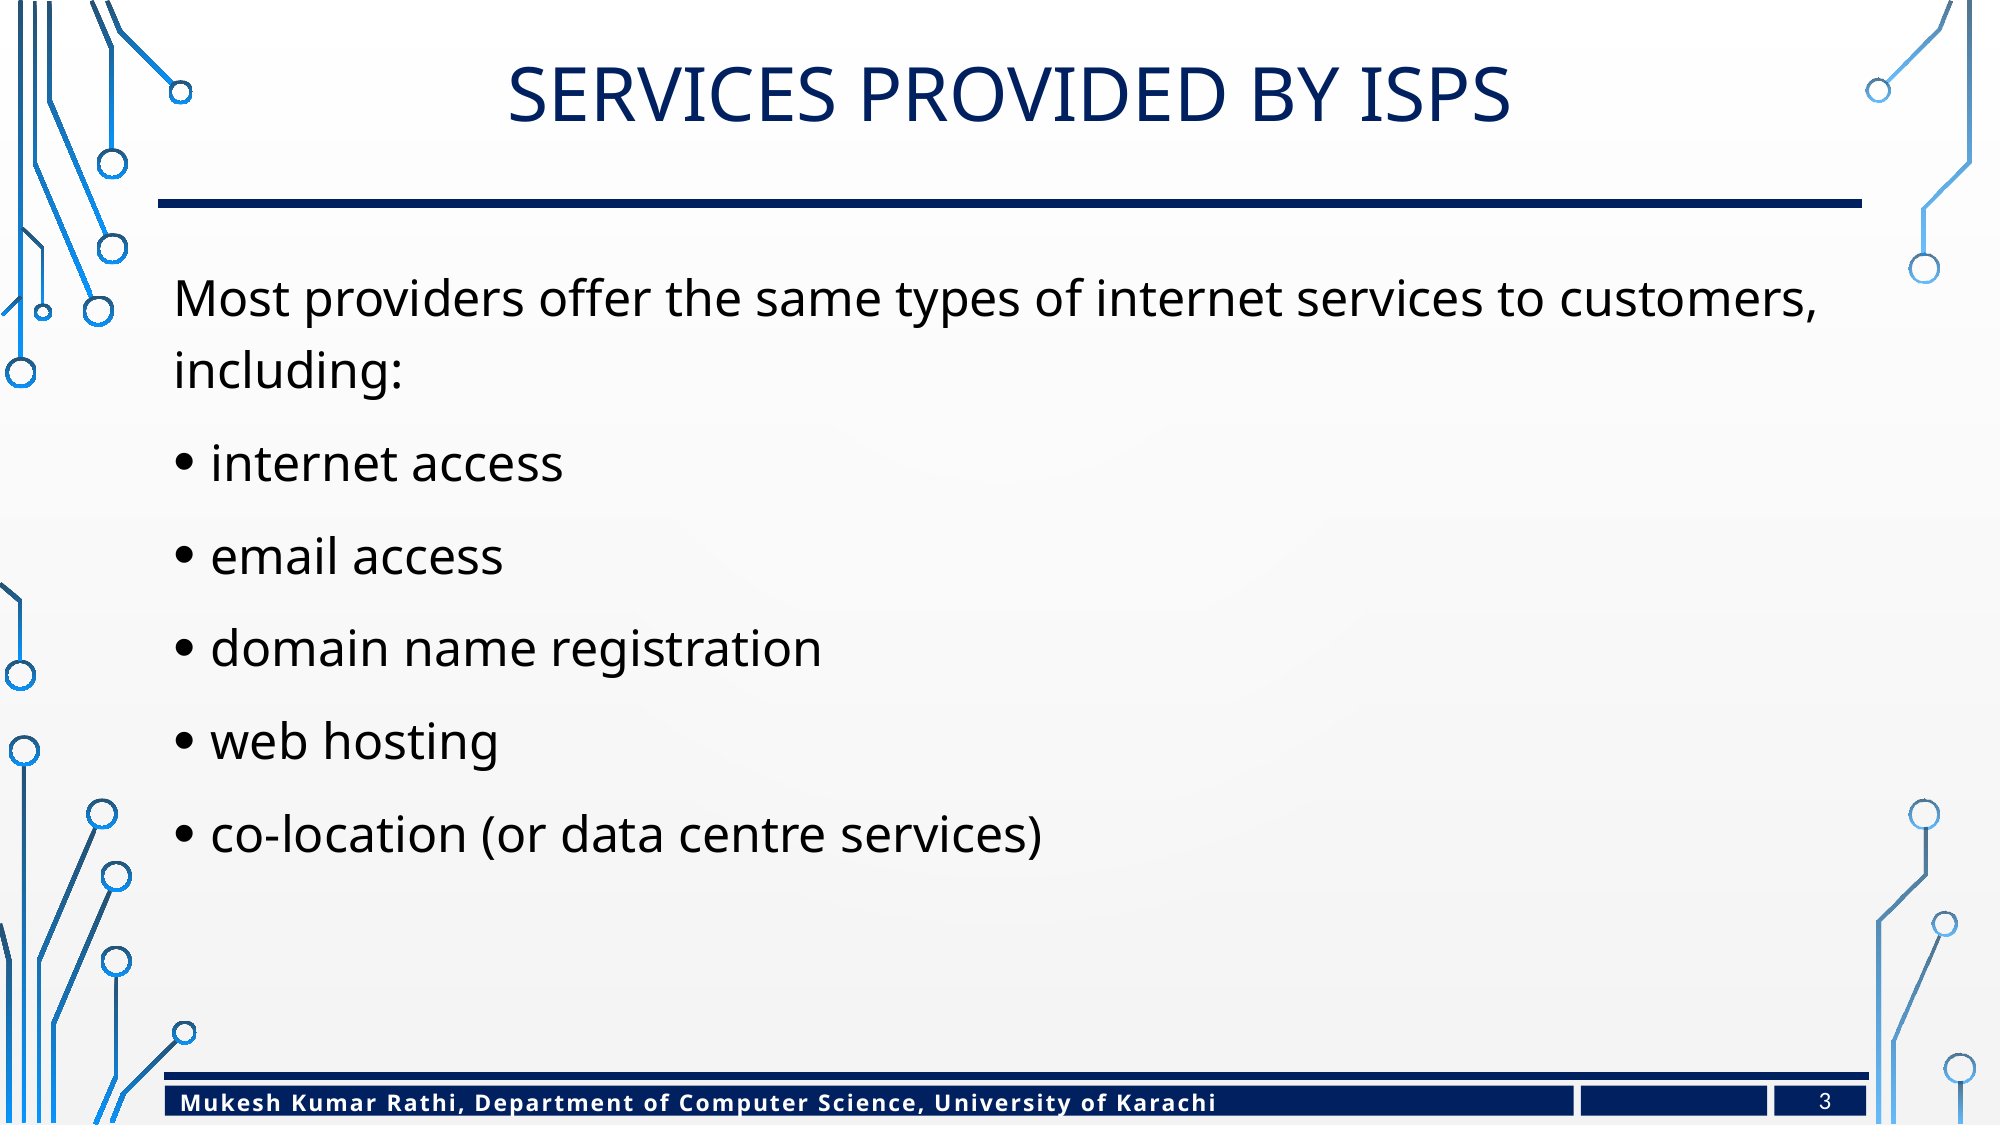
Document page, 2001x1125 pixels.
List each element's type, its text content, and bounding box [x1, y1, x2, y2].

title Services provided by isps [158, 11, 1863, 184]
slide_number 3 [1778, 1083, 1871, 1115]
list Most providers offer the same types of internet services to customers, including: internet access email access domain name registration web hosting co-location (or data centre services) [158, 246, 1863, 1058]
